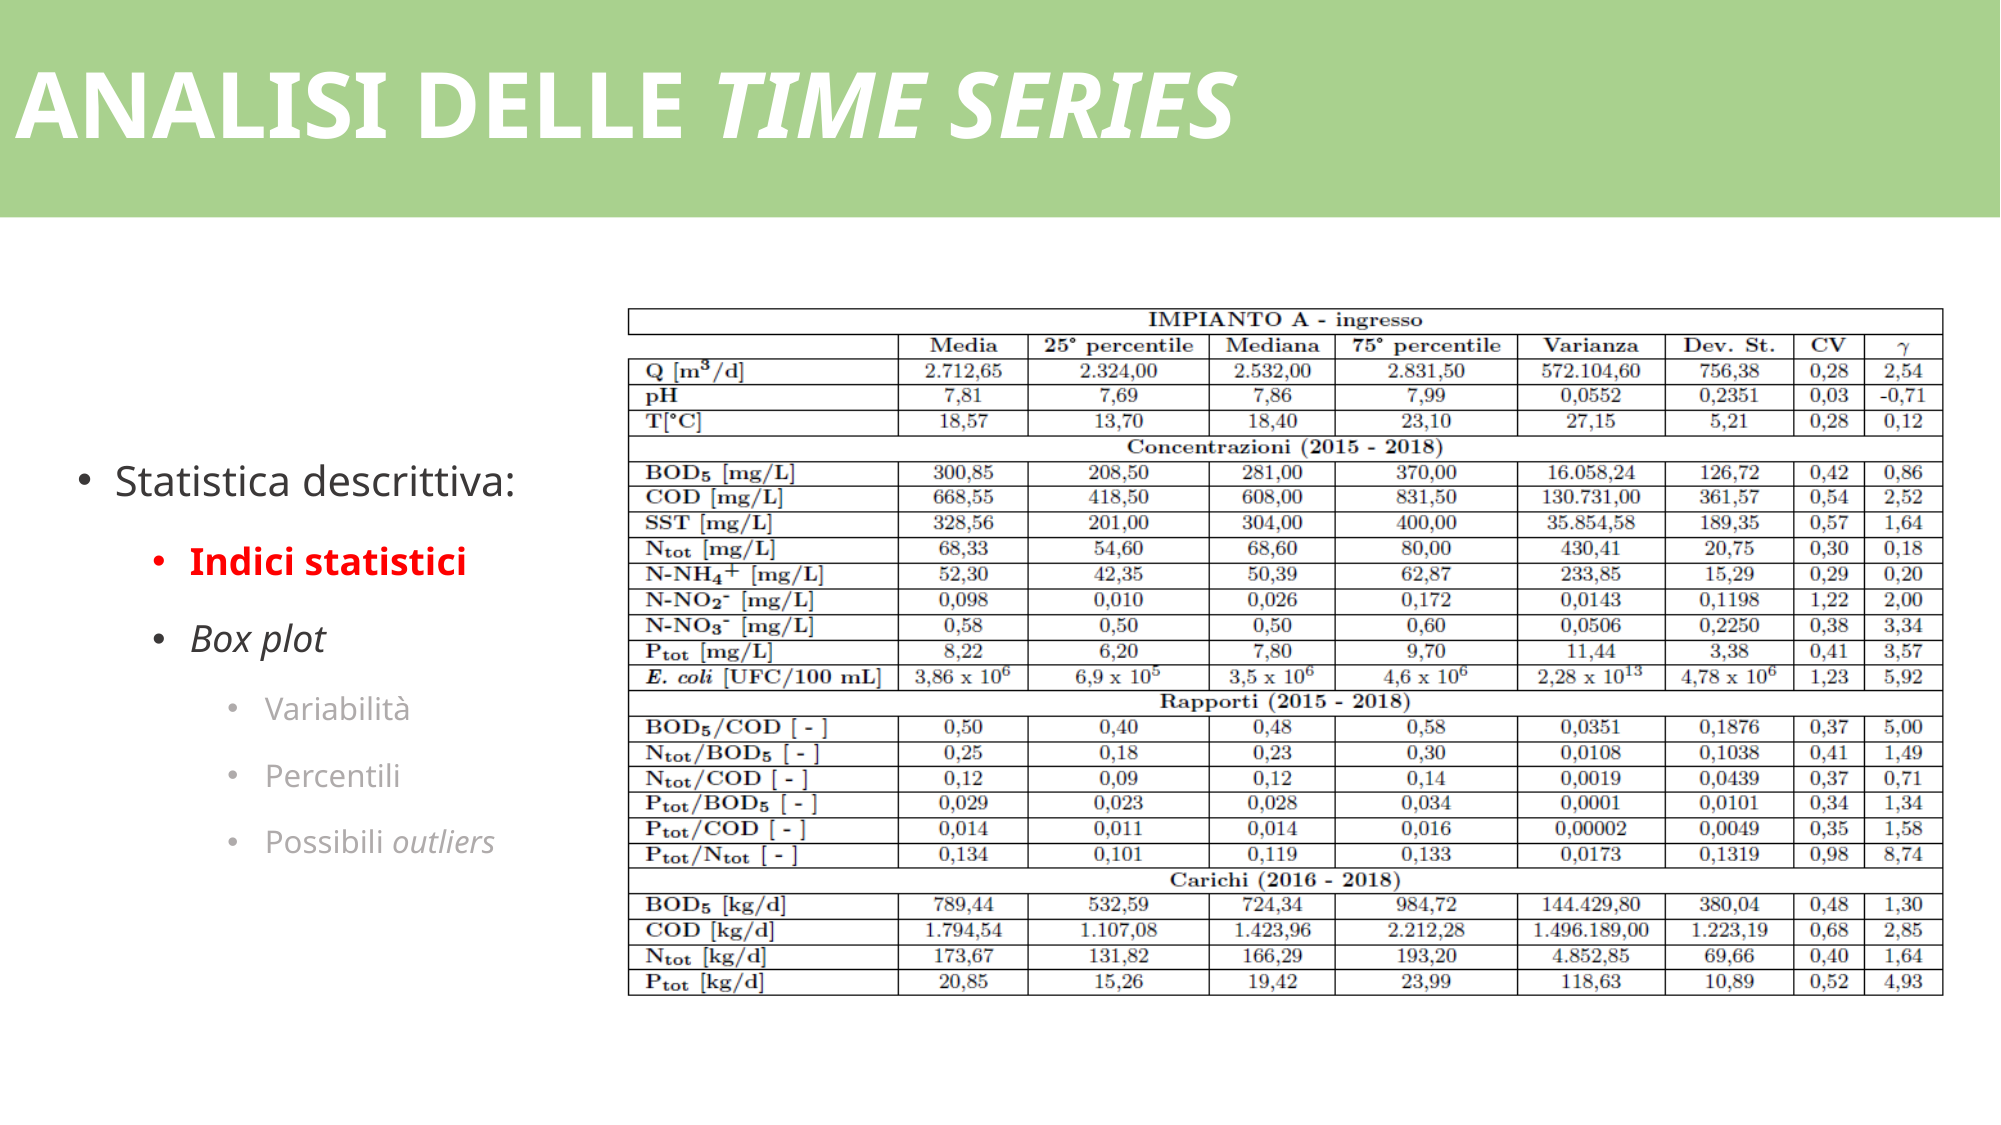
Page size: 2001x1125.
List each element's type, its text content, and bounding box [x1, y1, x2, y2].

picture [599, 288, 1960, 1027]
text_box Statistica descrittiva: Indici statistici Box plot Variabilità Percentili Possibili outliers [62, 422, 555, 871]
title Analisi delle time series [0, 0, 2000, 218]
